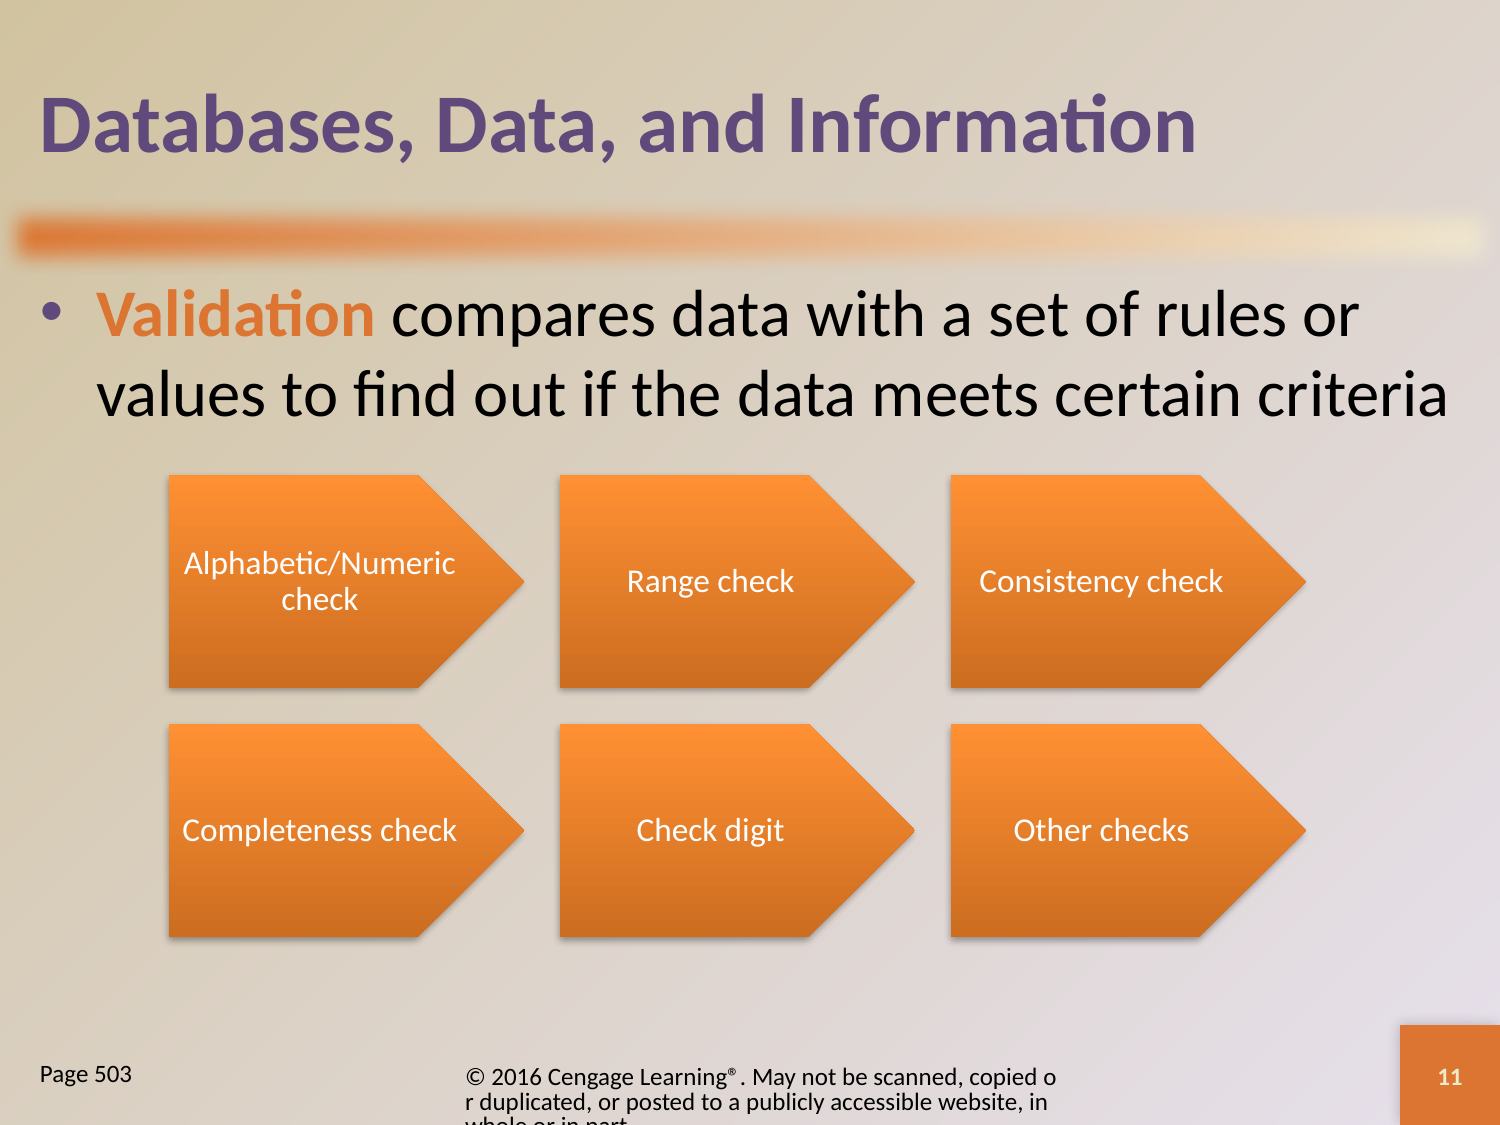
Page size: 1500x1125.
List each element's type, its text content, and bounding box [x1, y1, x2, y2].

footer © 2016 Cengage Learning®. May not be scanned, copied or duplicated, or posted to a publicly accessible website, in whole or in part. [450, 1037, 1075, 1113]
list Page 503 [24, 1050, 300, 1125]
list Validation compares data with a set of rules or values to find out if the data meets certain criteria [24, 262, 1475, 1025]
slide_number 11 [1400, 1025, 1500, 1125]
title Databases, Data, and Information [24, 24, 1475, 213]
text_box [124, 474, 1351, 938]
